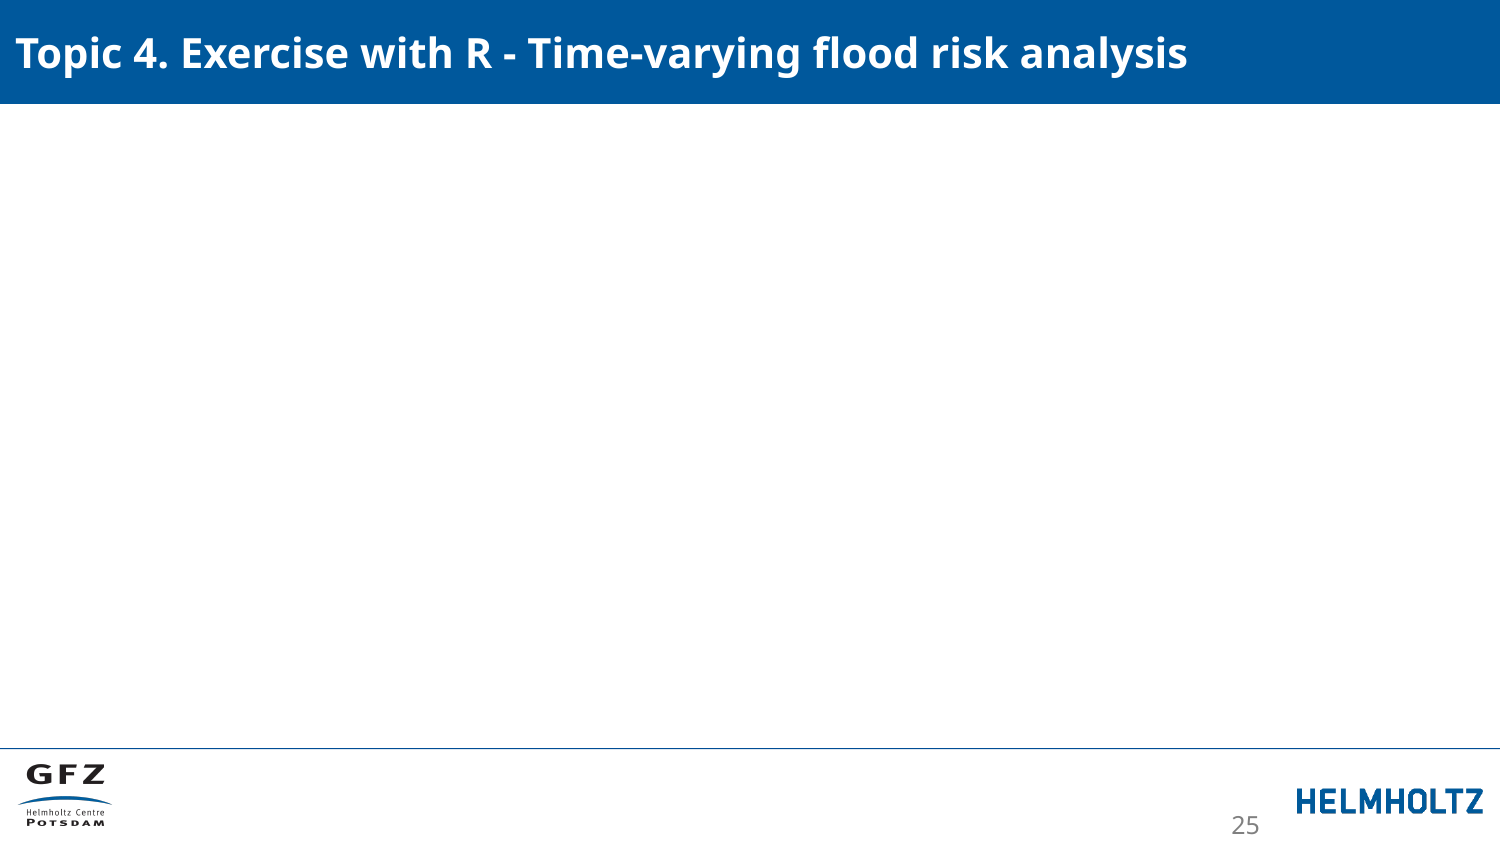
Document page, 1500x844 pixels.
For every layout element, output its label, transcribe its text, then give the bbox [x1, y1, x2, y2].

text_box Topic 4. Exercise with R - Time-varying flood risk analysis [0, 0, 1500, 103]
picture [1296, 787, 1483, 814]
slide_number 25 [1137, 801, 1275, 844]
